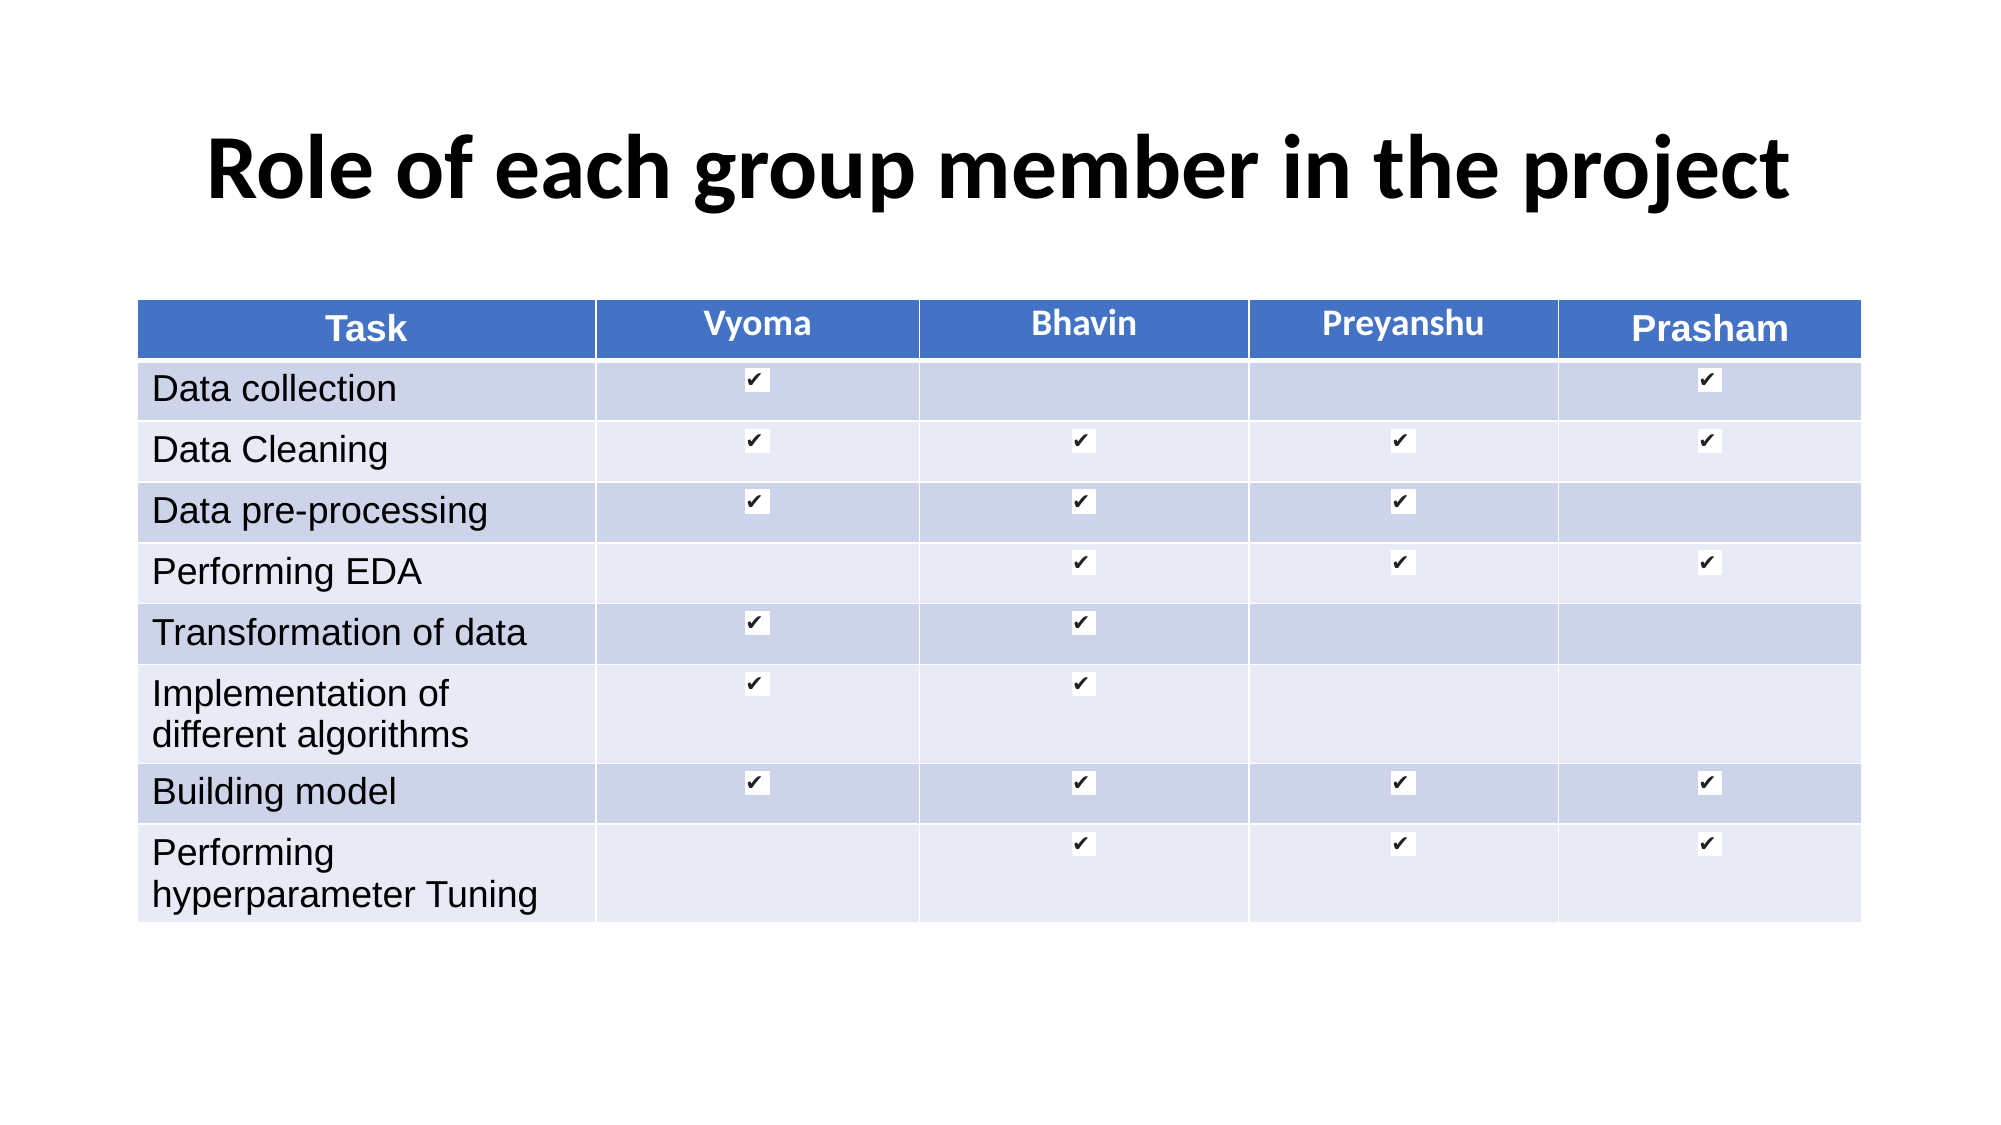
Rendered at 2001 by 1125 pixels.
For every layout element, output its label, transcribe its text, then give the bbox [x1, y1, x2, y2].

table_cell Data collection [138, 363, 595, 420]
table_cell Implementation of different algorithms [138, 665, 595, 763]
table_cell [920, 363, 1248, 420]
table_cell [597, 544, 919, 603]
table_cell Building model [138, 764, 595, 823]
table_cell ✔ [597, 363, 919, 420]
table_cell Performing EDA [138, 544, 595, 603]
table_cell ✔ [597, 665, 919, 763]
table_cell [1250, 665, 1558, 763]
table_cell ✔ [920, 422, 1248, 481]
table_cell [1559, 665, 1861, 763]
table_cell ✔ [1559, 544, 1861, 603]
table_cell ✔ [1559, 422, 1861, 481]
table_cell ✔ [920, 764, 1248, 823]
table_cell ✔ [1250, 764, 1558, 823]
table_header Vyoma [597, 300, 919, 358]
table_cell Transformation of data [138, 604, 595, 664]
table_cell [1559, 483, 1861, 542]
table_cell ✔ [597, 422, 919, 481]
table_cell Data Cleaning [138, 422, 595, 481]
table_cell ✔ [1250, 483, 1558, 542]
table_header Bhavin [920, 300, 1248, 358]
table_cell ✔ [920, 604, 1248, 664]
table_cell [1250, 363, 1558, 420]
table_cell Data pre-processing [138, 483, 595, 542]
table_cell ✔ [597, 604, 919, 664]
table_cell [1250, 604, 1558, 664]
table_cell [597, 825, 919, 922]
table_header Preyanshu [1250, 300, 1558, 358]
table_cell ✔ [597, 483, 919, 542]
table_cell ✔ [920, 825, 1248, 922]
table_cell ✔ [1559, 363, 1861, 420]
table_cell ✔ [1250, 825, 1558, 922]
table_cell ✔ [1559, 825, 1861, 922]
table_cell ✔ [1250, 422, 1558, 481]
table_header Prasham [1559, 300, 1861, 358]
table_cell ✔ [920, 544, 1248, 603]
table_cell [1559, 604, 1861, 664]
table_header Task [138, 300, 595, 358]
table_cell ✔ [920, 483, 1248, 542]
table_cell ✔ [1559, 764, 1861, 823]
table_cell ✔ [920, 665, 1248, 763]
table_cell Performing hyperparameter Tuning [138, 825, 595, 922]
title Role of each group member in the project [137, 59, 1863, 278]
table_cell ✔ [1250, 544, 1558, 603]
table_cell ✔ [597, 764, 919, 823]
